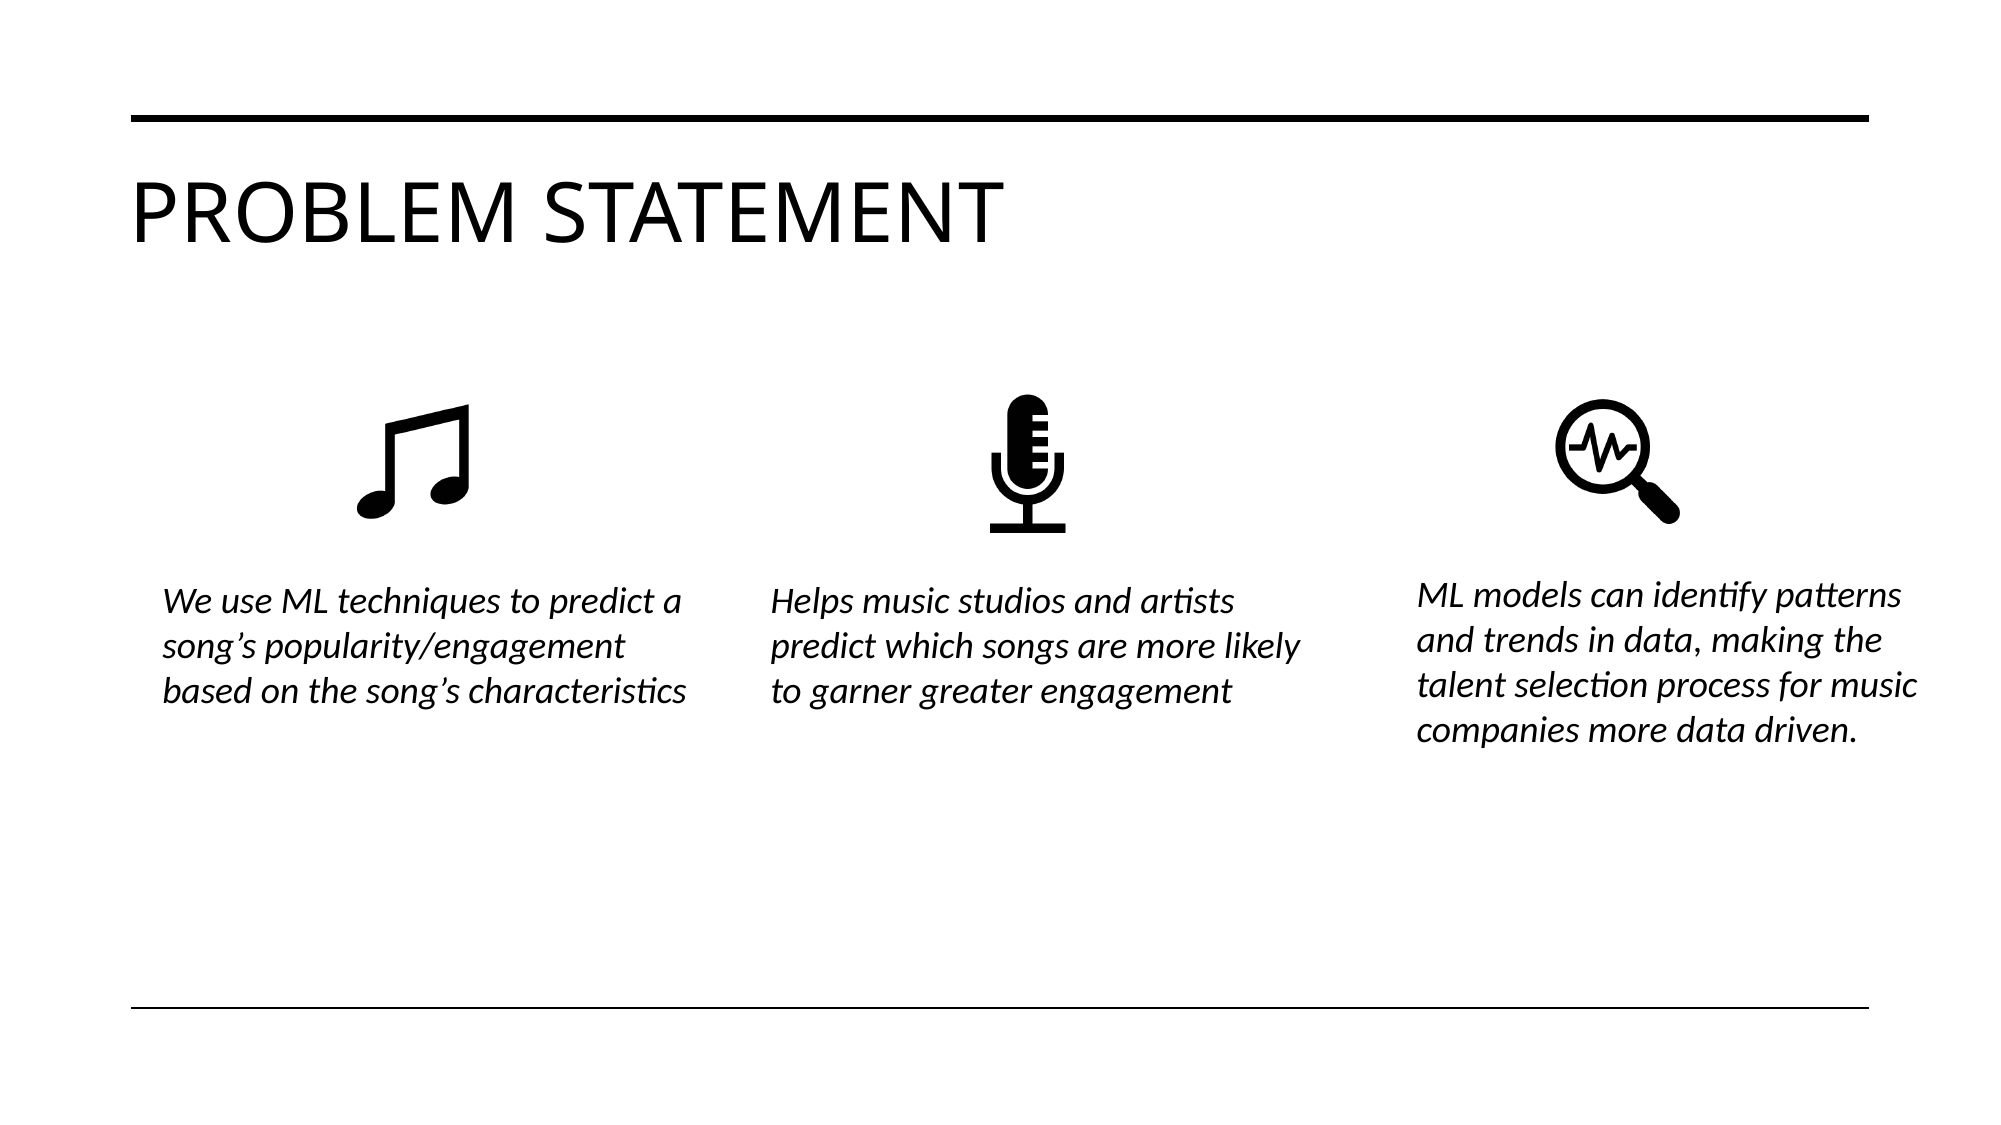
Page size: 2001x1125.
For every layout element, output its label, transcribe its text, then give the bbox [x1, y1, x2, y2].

text_box Helps music studios and artists predict which songs are more likely to garner greater engagement [755, 568, 1327, 718]
picture [337, 386, 488, 537]
text_box We use ML techniques to predict a song’s popularity/engagement based on the song’s characteristics [147, 568, 732, 718]
picture [1543, 386, 1694, 537]
text_box ML models can identify patterns and trends in data, making the talent selection process for music companies more data driven. [1401, 562, 1973, 758]
picture [952, 388, 1103, 539]
title Problem statement [114, 151, 1869, 377]
